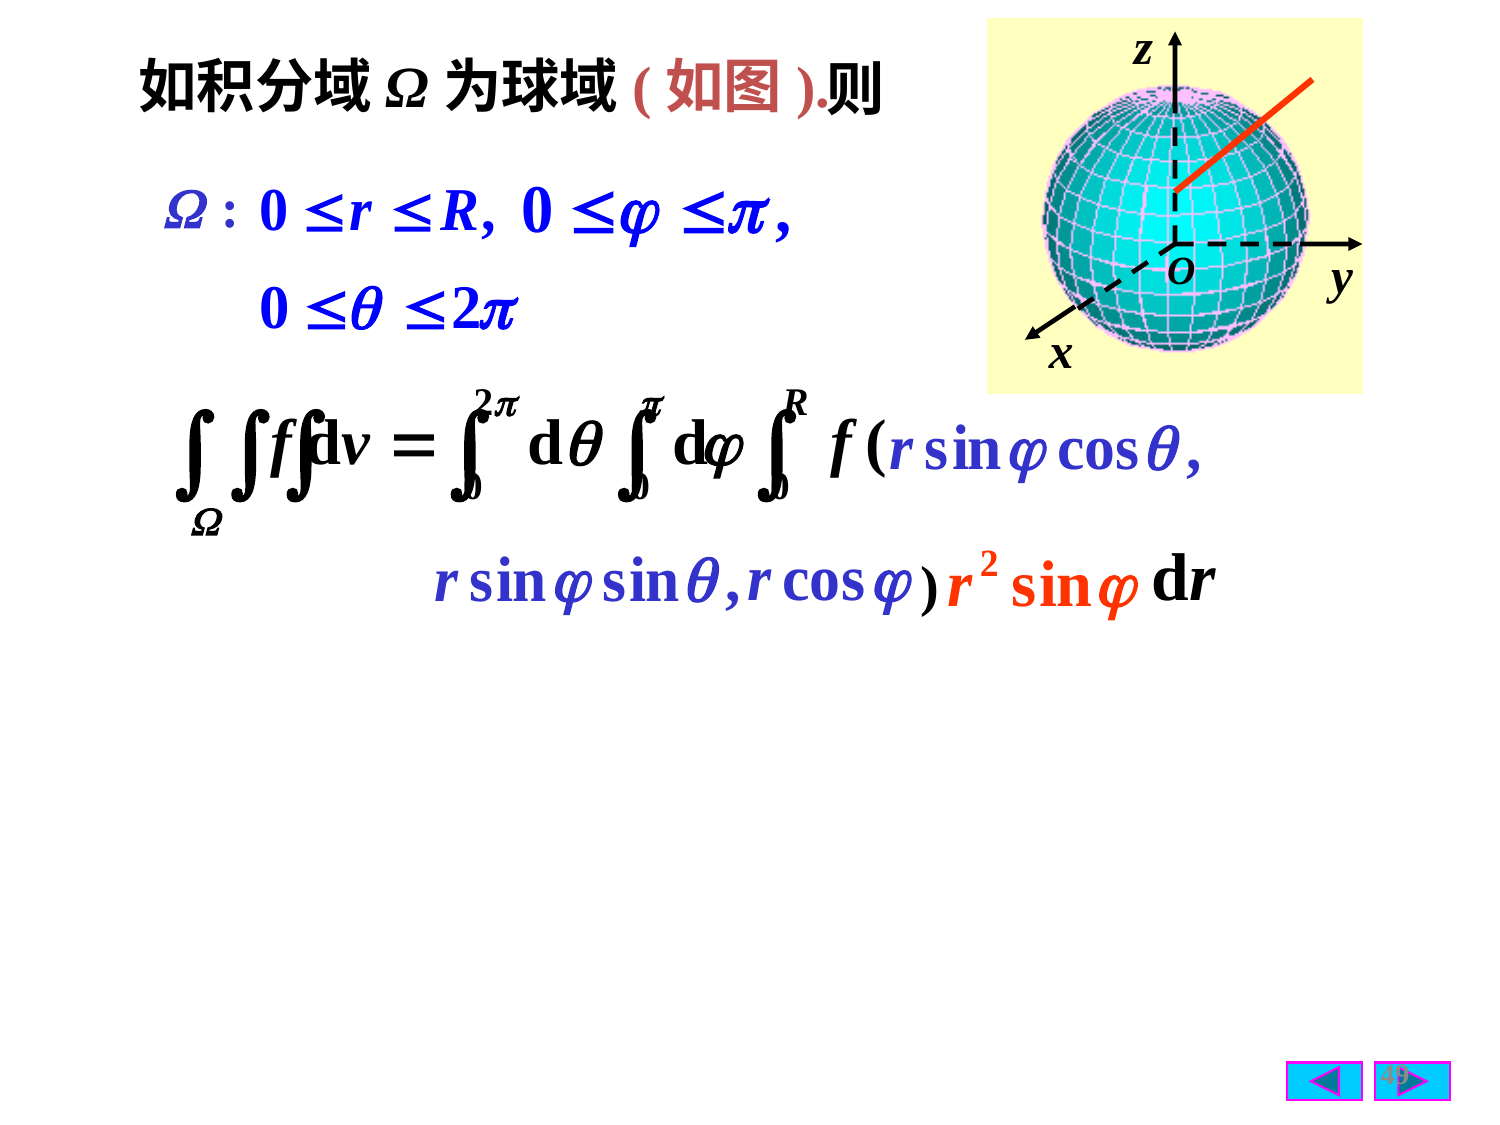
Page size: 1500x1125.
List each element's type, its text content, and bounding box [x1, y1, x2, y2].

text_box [159, 184, 238, 233]
text_box 如积分域Ω为球域(如图). [124, 42, 845, 127]
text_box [987, 18, 1363, 395]
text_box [937, 534, 1226, 630]
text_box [737, 556, 874, 624]
slide_number 49 [1074, 1042, 1425, 1103]
text_box 则 [811, 44, 900, 130]
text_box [879, 409, 1210, 493]
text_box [424, 541, 750, 624]
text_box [256, 279, 526, 334]
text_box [879, 547, 943, 623]
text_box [251, 174, 501, 253]
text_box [162, 379, 893, 541]
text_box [512, 169, 801, 257]
